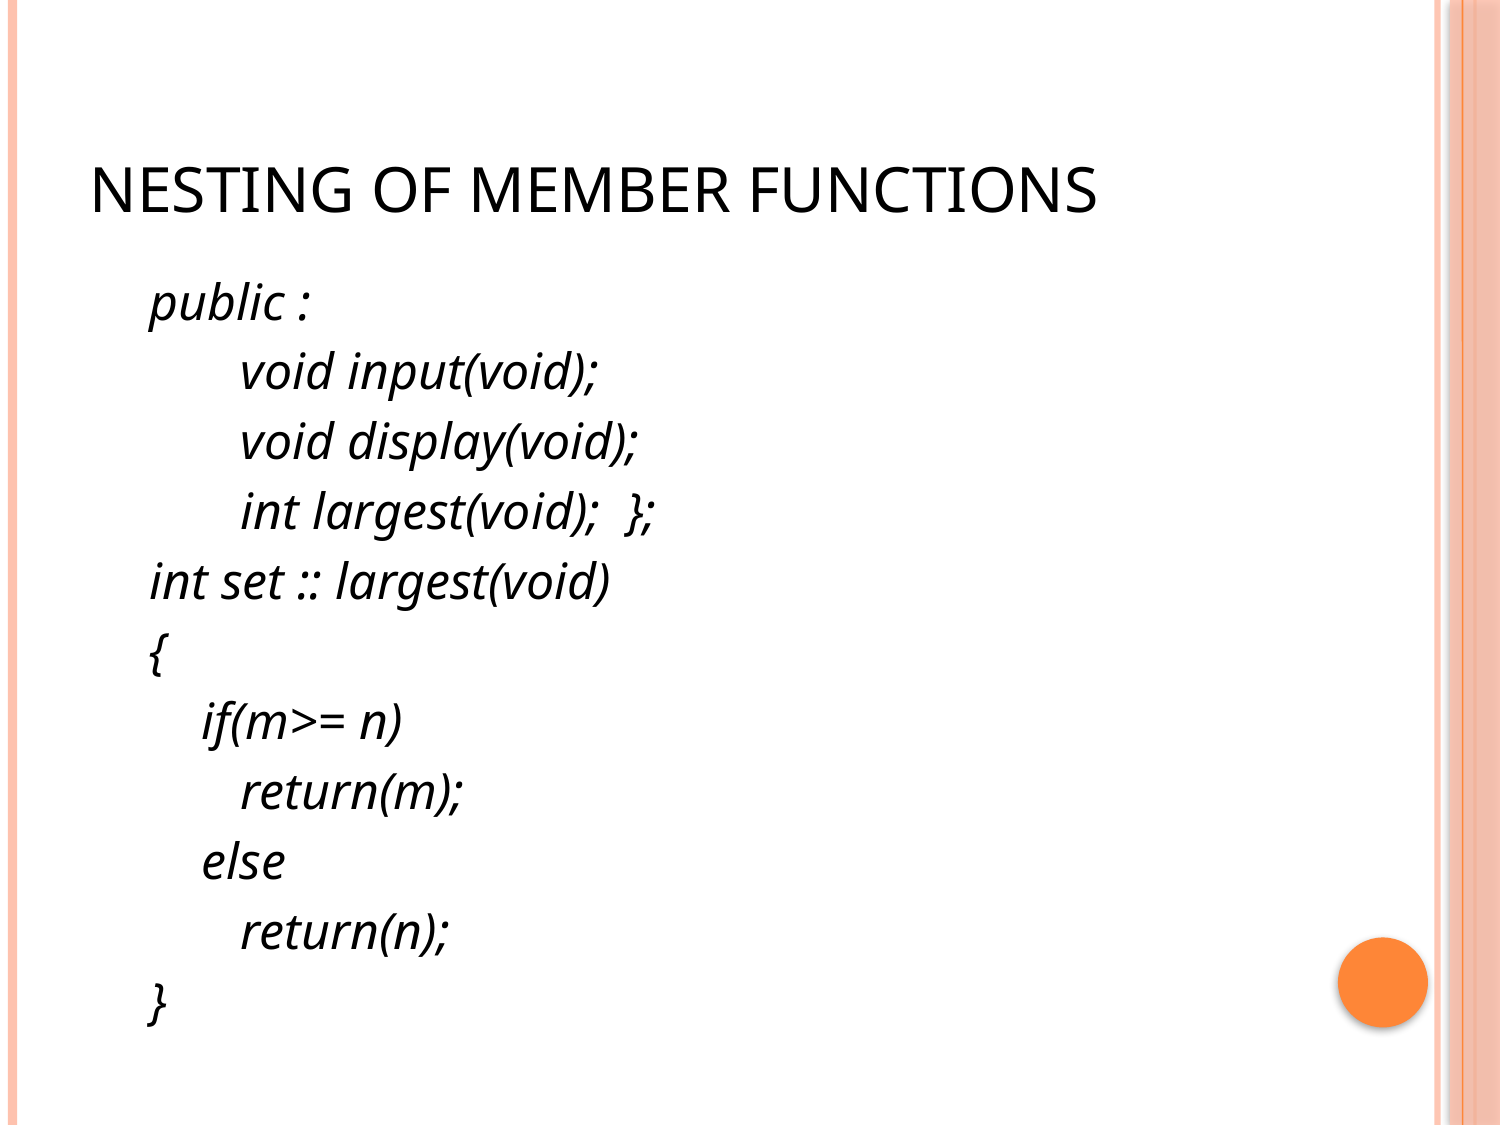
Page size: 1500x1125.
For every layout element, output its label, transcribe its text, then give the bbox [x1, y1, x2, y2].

list public : void input(void); void display(void); int largest(void); }; int set :: largest(void) { if(m>= n) return(m); else return(n); } [75, 262, 1300, 1062]
title Nesting of member functions [75, 45, 1300, 233]
